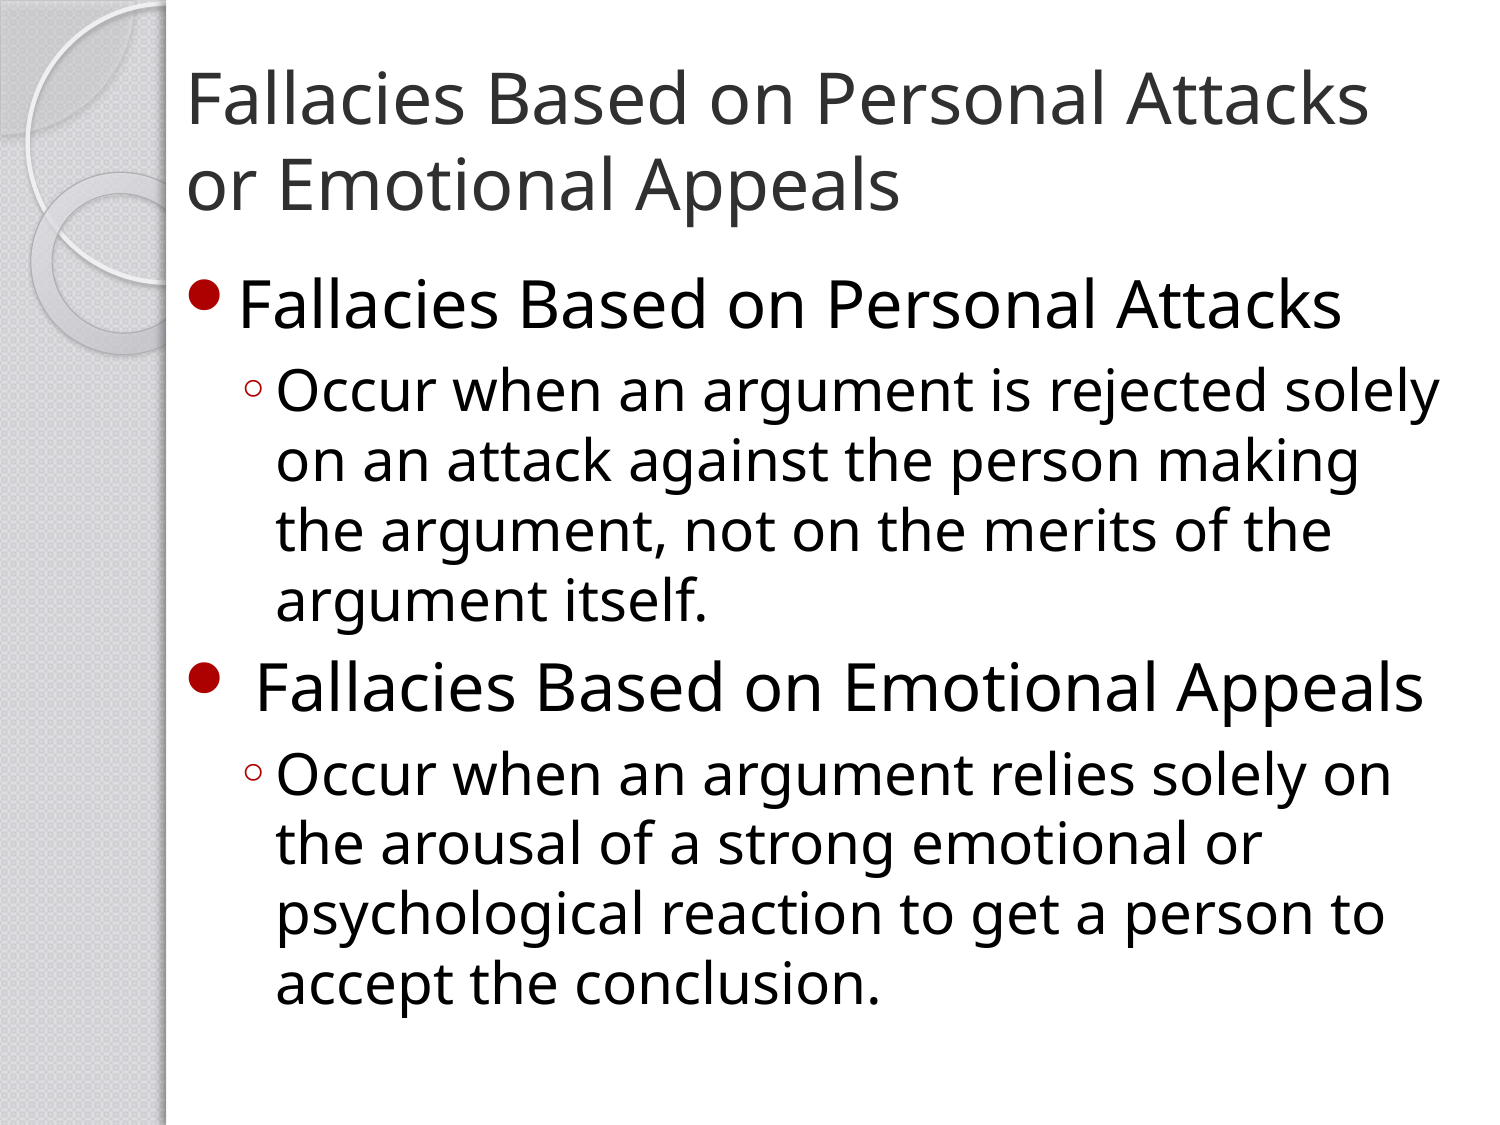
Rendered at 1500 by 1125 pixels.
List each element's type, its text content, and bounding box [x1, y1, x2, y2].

list Fallacies Based on Personal Attacks Occur when an argument is rejected solely on an attack against the person making the argument, not on the merits of the argument itself. Fallacies Based on Emotional Appeals Occur when an argument relies solely on the arousal of a strong emotional or psychological reaction to get a person to accept the conclusion. [170, 254, 1466, 1042]
title Fallacies Based on Personal Attacks or Emotional Appeals [170, 45, 1466, 233]
